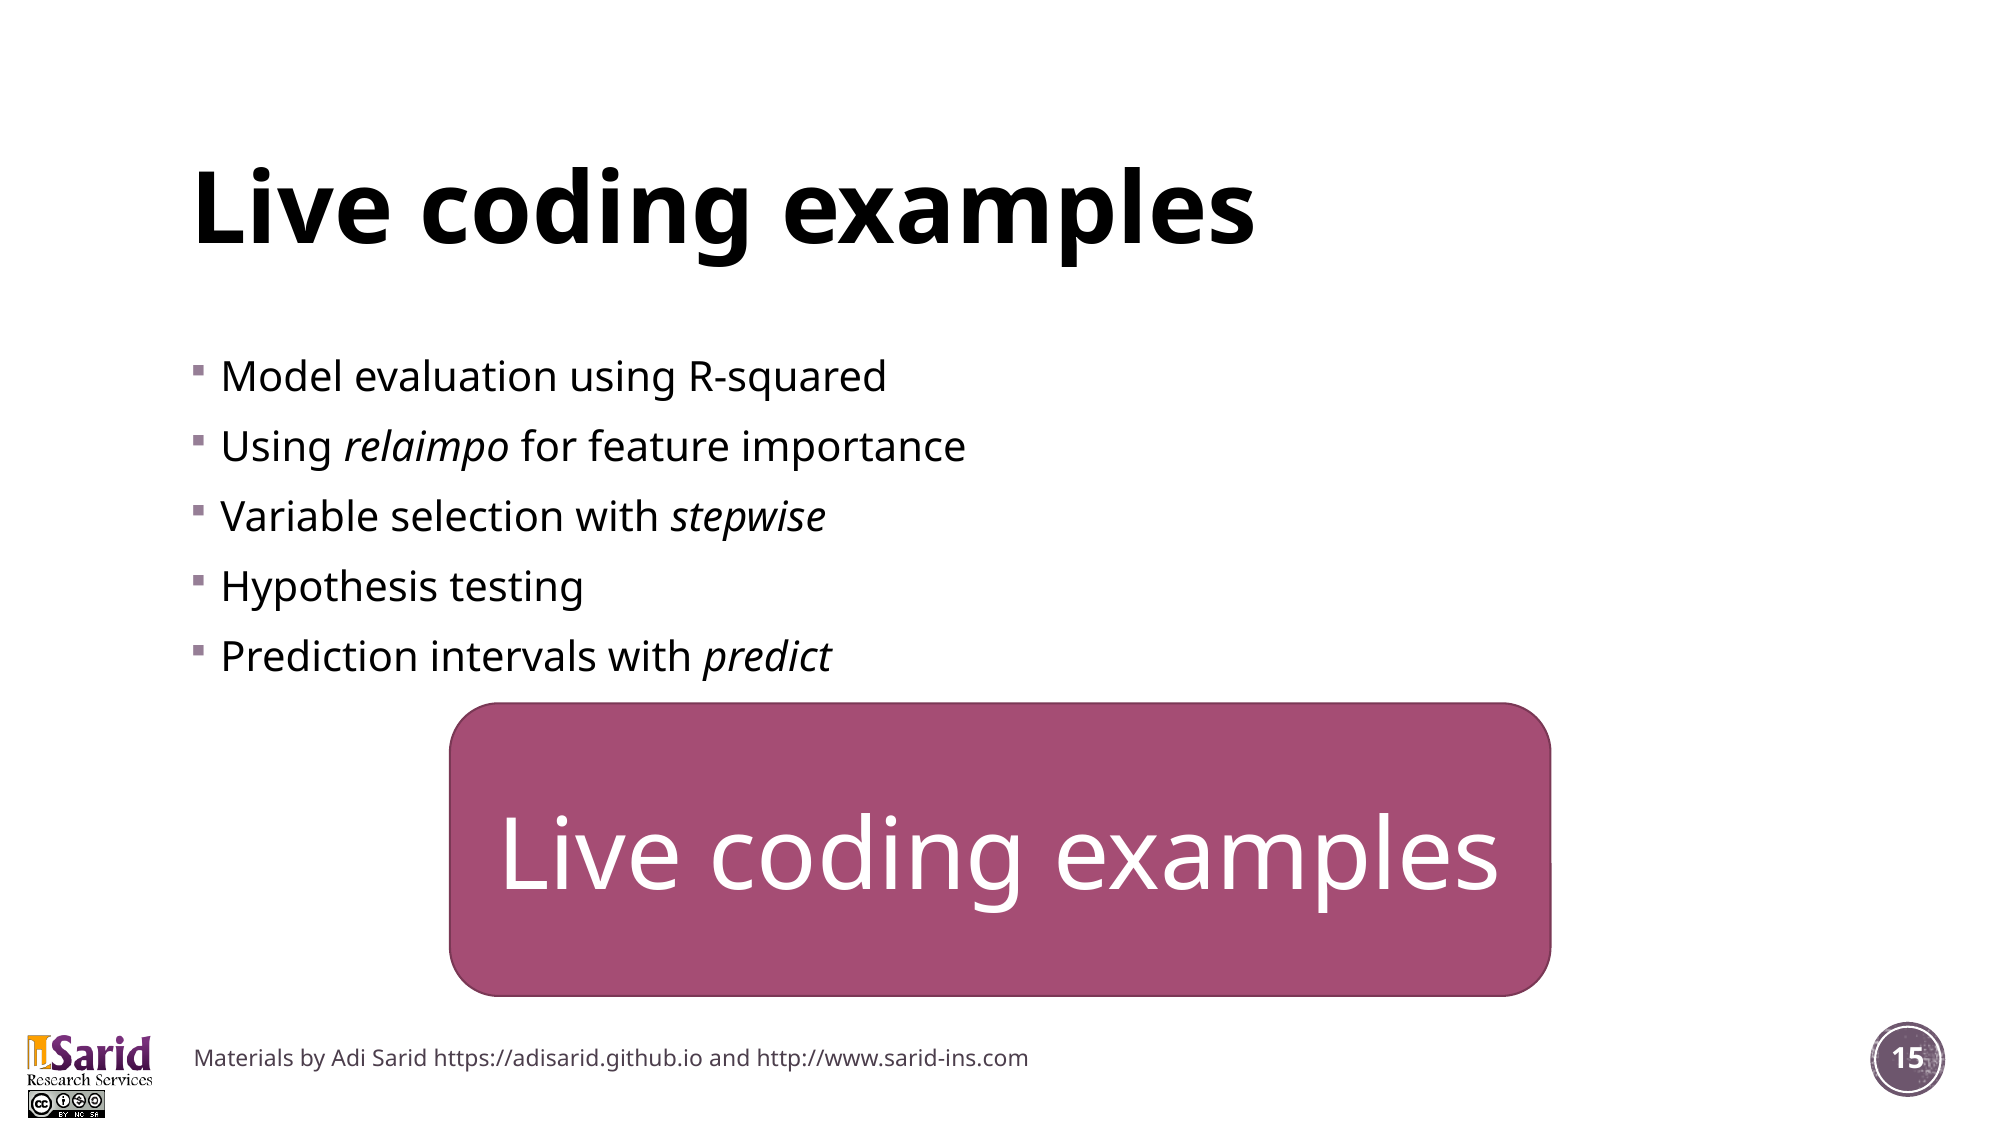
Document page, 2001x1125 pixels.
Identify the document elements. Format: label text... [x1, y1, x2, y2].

slide_number 15 [1855, 1028, 1961, 1089]
footer Materials by Adi Sarid https://adisarid.github.io and http://www.sarid-ins.com [178, 1028, 1217, 1089]
picture [27, 1035, 152, 1086]
list Model evaluation using R-squared Using relaimpo for feature importance Variable selection with stepwise Hypothesis testing Prediction intervals with predict [175, 348, 1826, 1013]
text_box Live coding examples [448, 702, 1552, 997]
picture [28, 1090, 105, 1118]
title Live coding examples [175, 79, 1826, 344]
